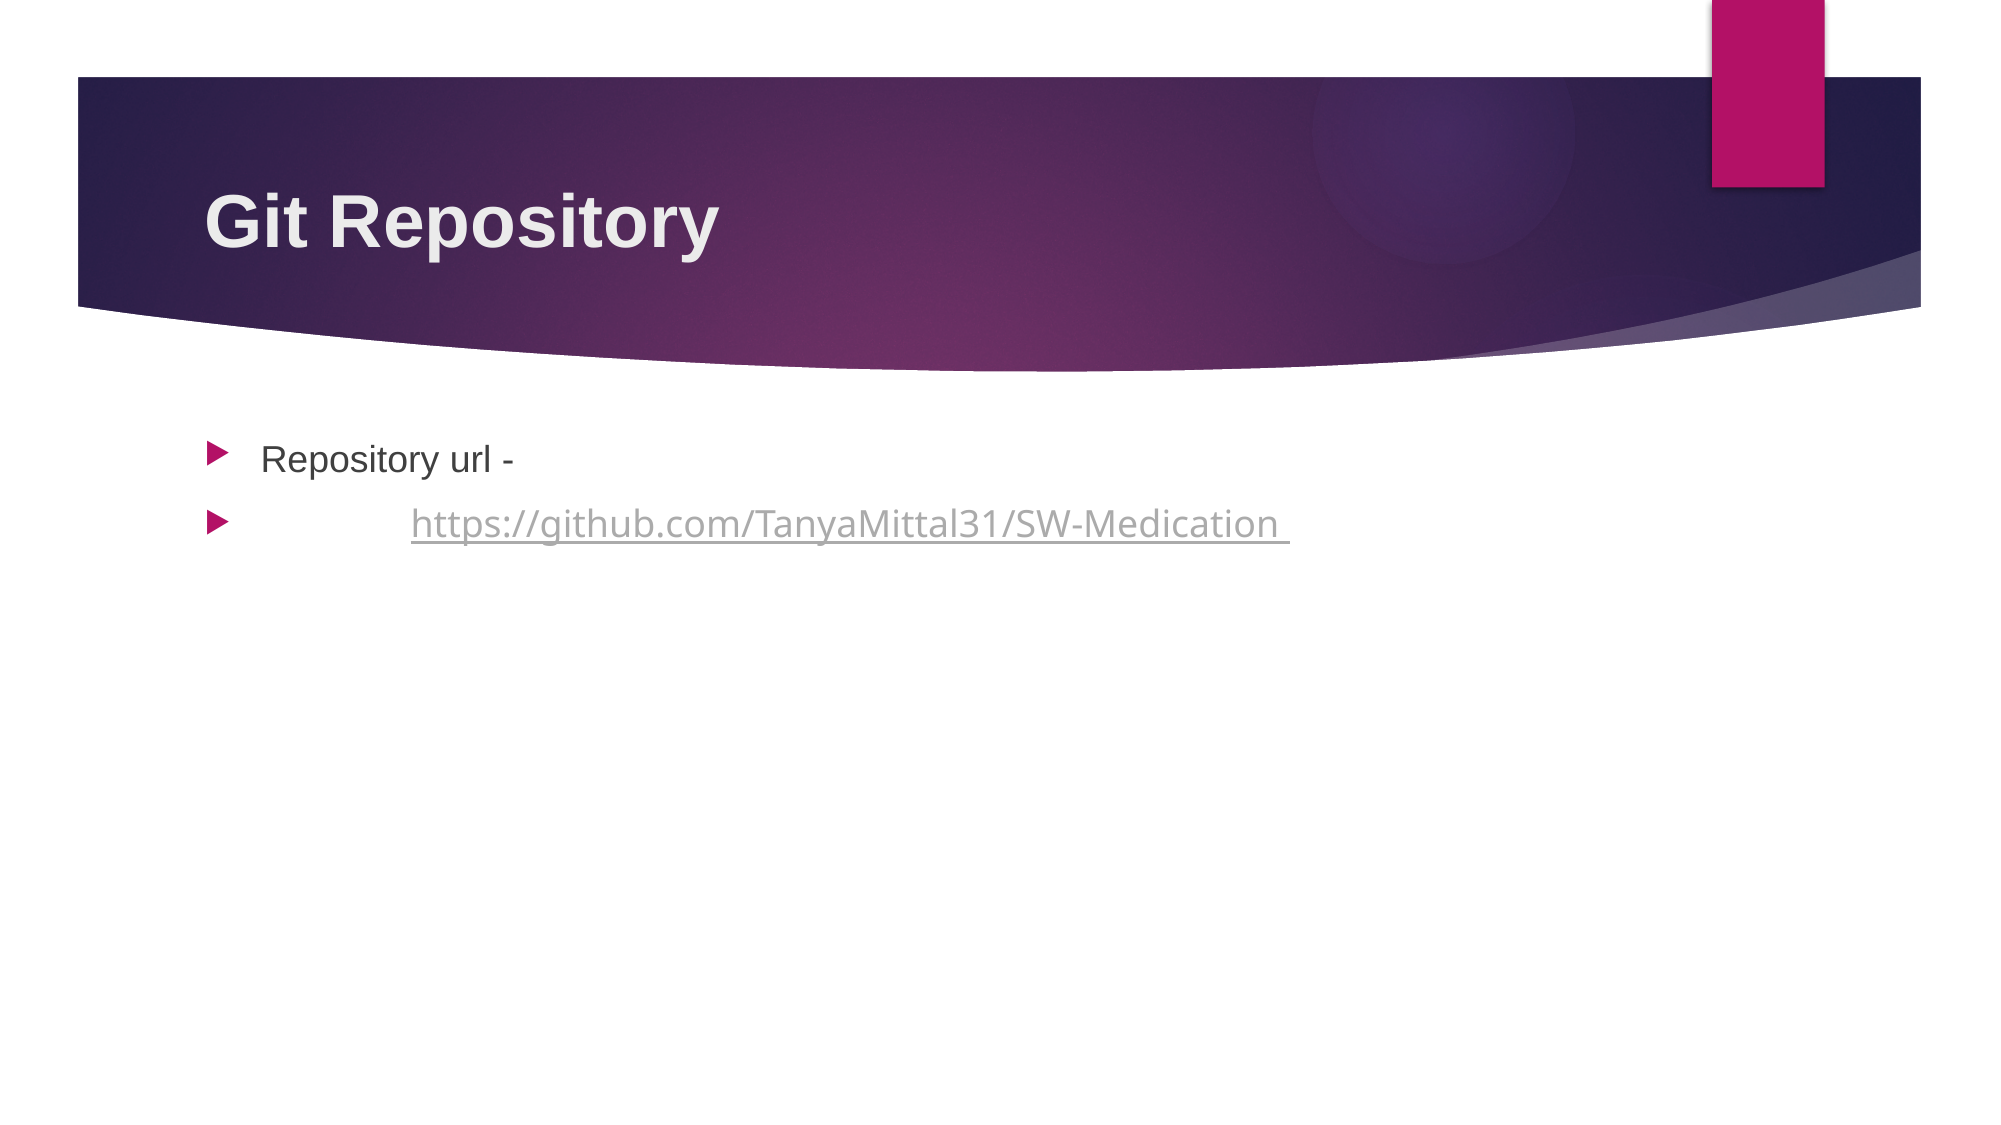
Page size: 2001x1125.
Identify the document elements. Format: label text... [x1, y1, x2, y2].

list Repository url - https://github.com/TanyaMittal31/SW-Medication [189, 427, 1638, 988]
title Git Repository [189, 159, 1627, 276]
